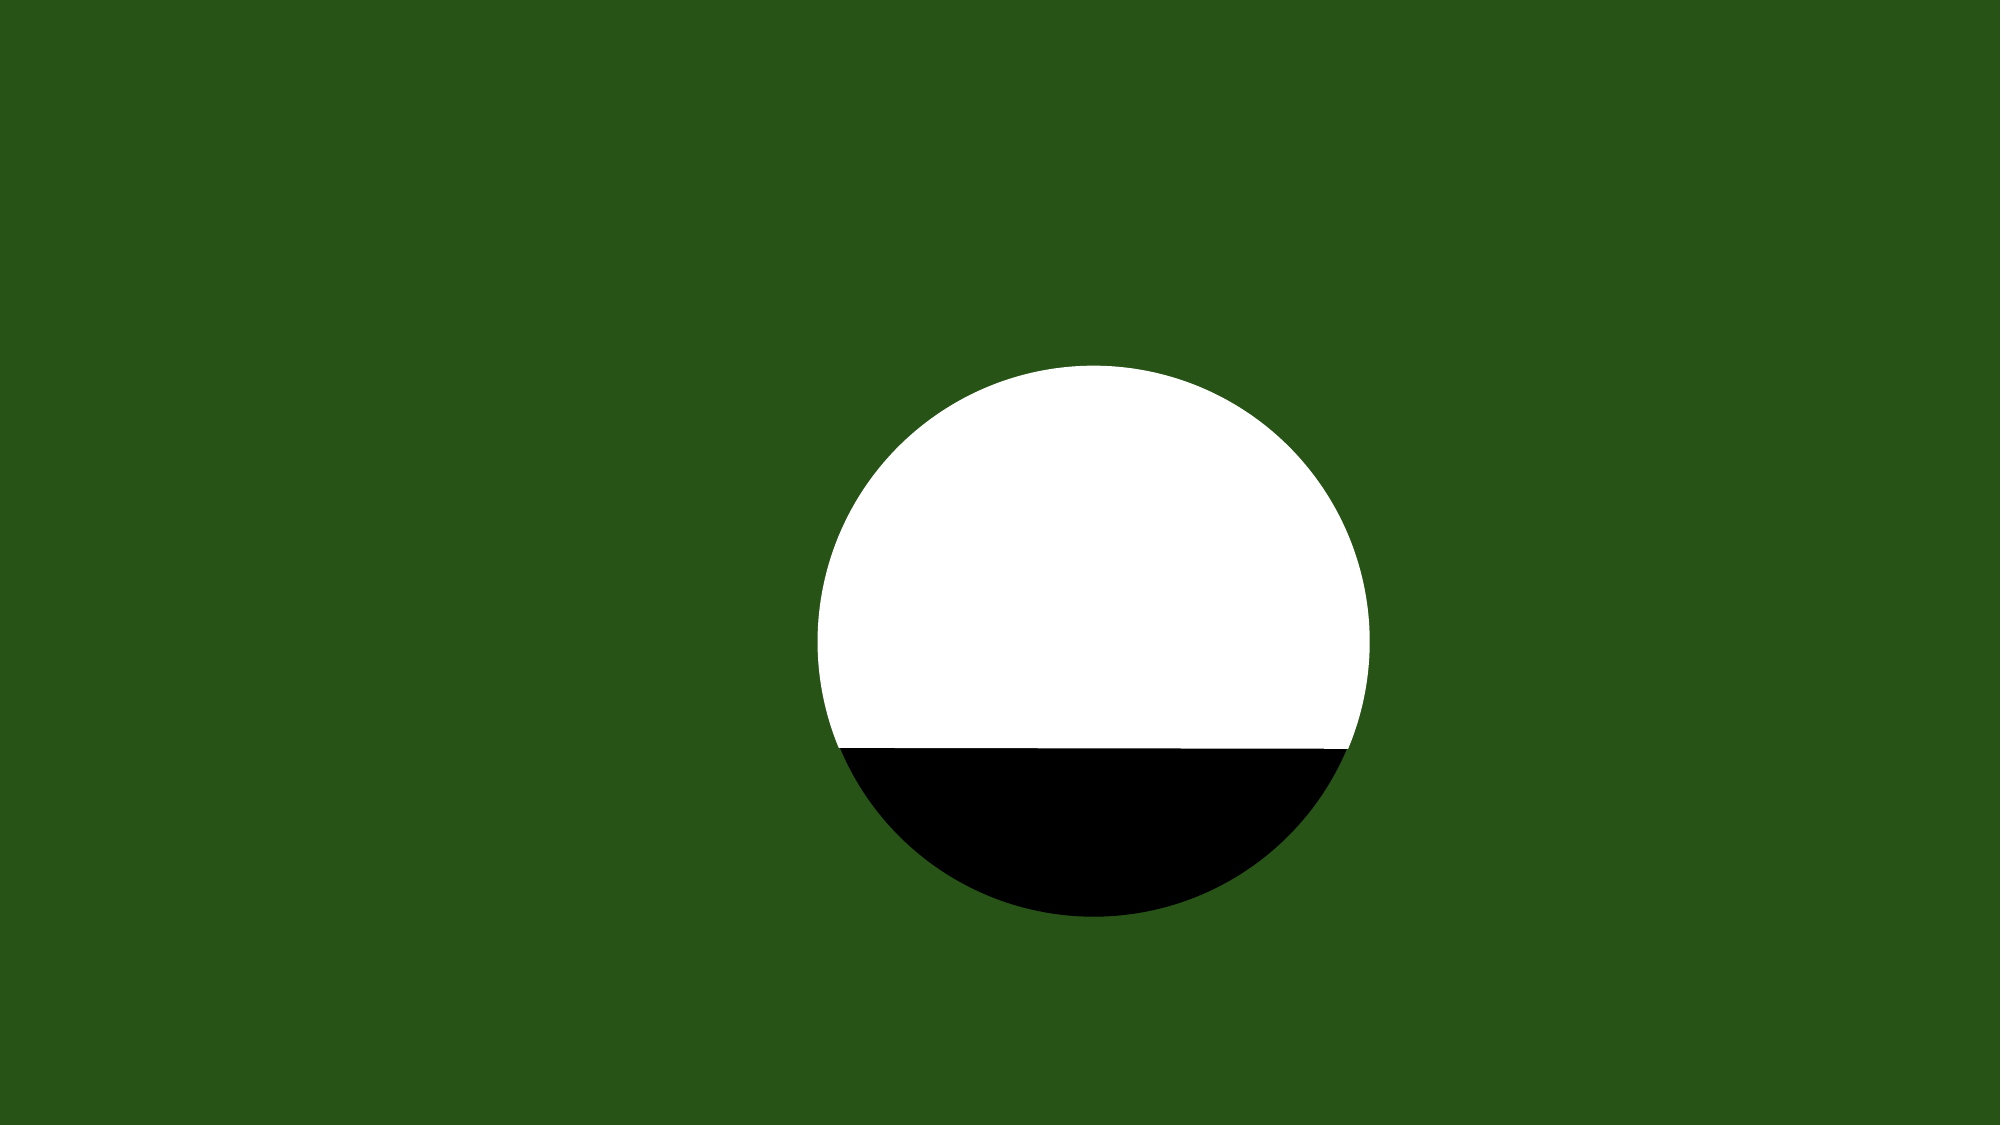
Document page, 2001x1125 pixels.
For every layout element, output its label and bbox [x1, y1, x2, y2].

text_box [818, 366, 1369, 917]
